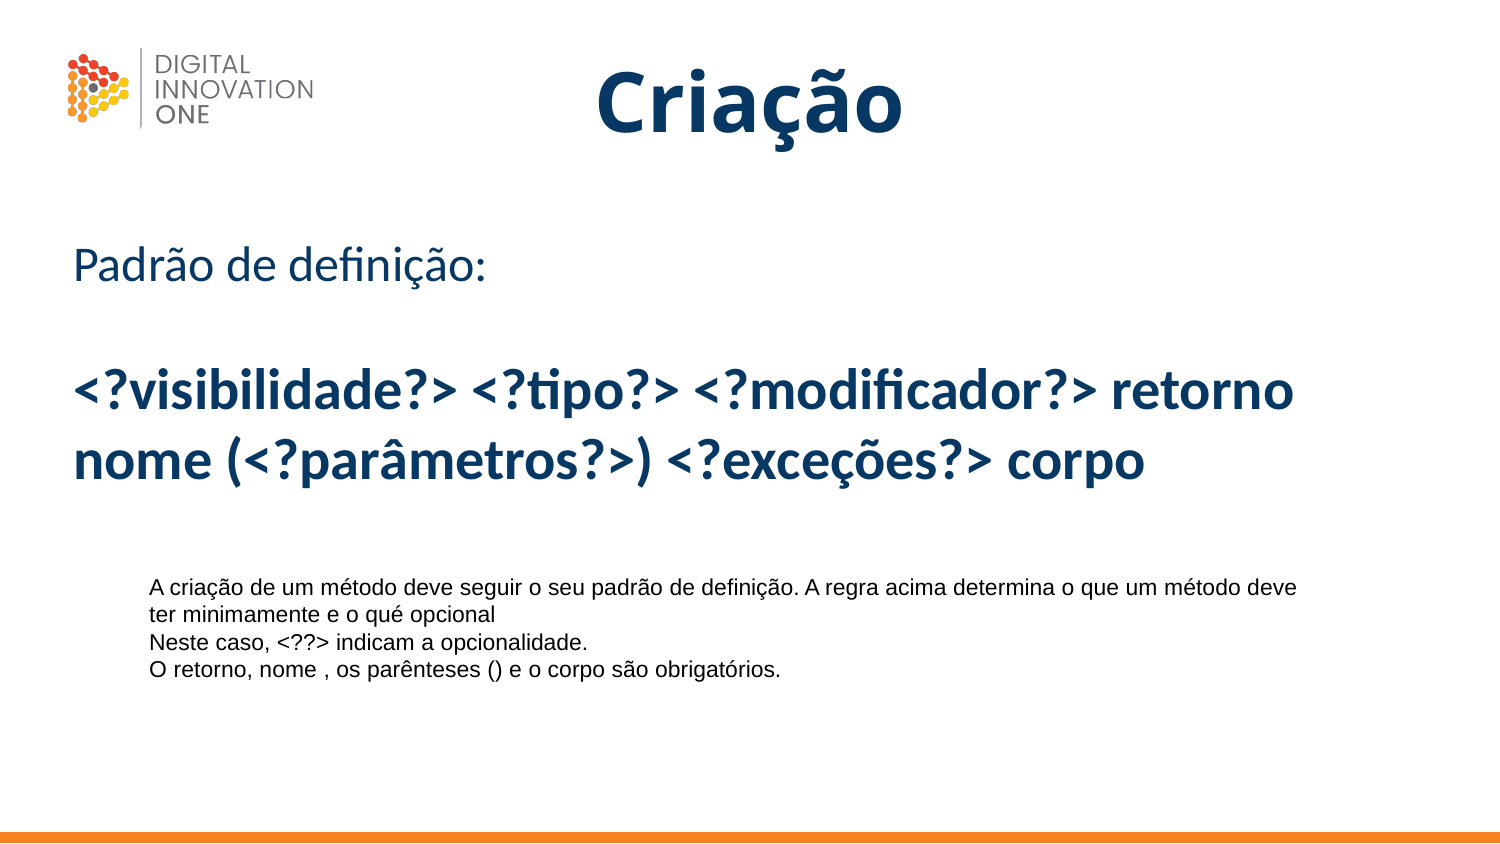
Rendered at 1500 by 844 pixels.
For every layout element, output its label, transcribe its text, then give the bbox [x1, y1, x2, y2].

subtitle Criação [51, 50, 1449, 148]
text_box Padrão de definição: <?visibilidade?> <?tipo?> <?modificador?> retorno nome (<?parâmetros?>) <?exceções?> corpo [58, 216, 1449, 717]
picture [50, 39, 331, 138]
text_box A criação de um método deve seguir o seu padrão de definição. A regra acima determina o que um método deve ter minimamente e o qué opcional Neste caso, <??> indicam a opcionalidade. O retorno, nome , os parênteses () e o corpo são obrigatórios. [134, 557, 1338, 698]
text_box [0, 832, 1500, 843]
